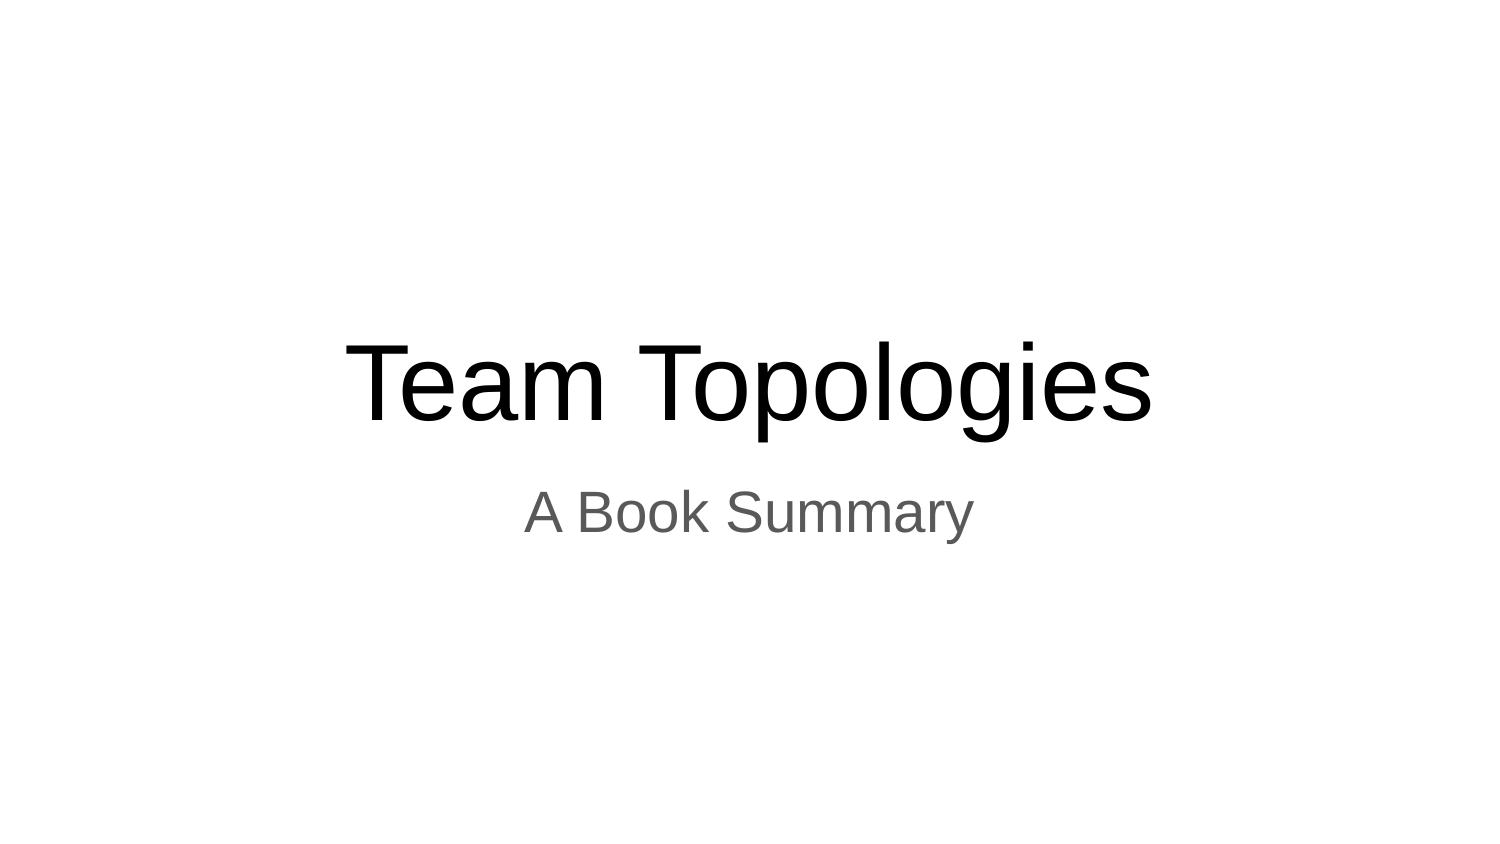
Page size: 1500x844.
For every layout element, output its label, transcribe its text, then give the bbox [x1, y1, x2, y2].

subtitle A Book Summary [51, 464, 1449, 595]
title Team Topologies [51, 122, 1449, 459]
